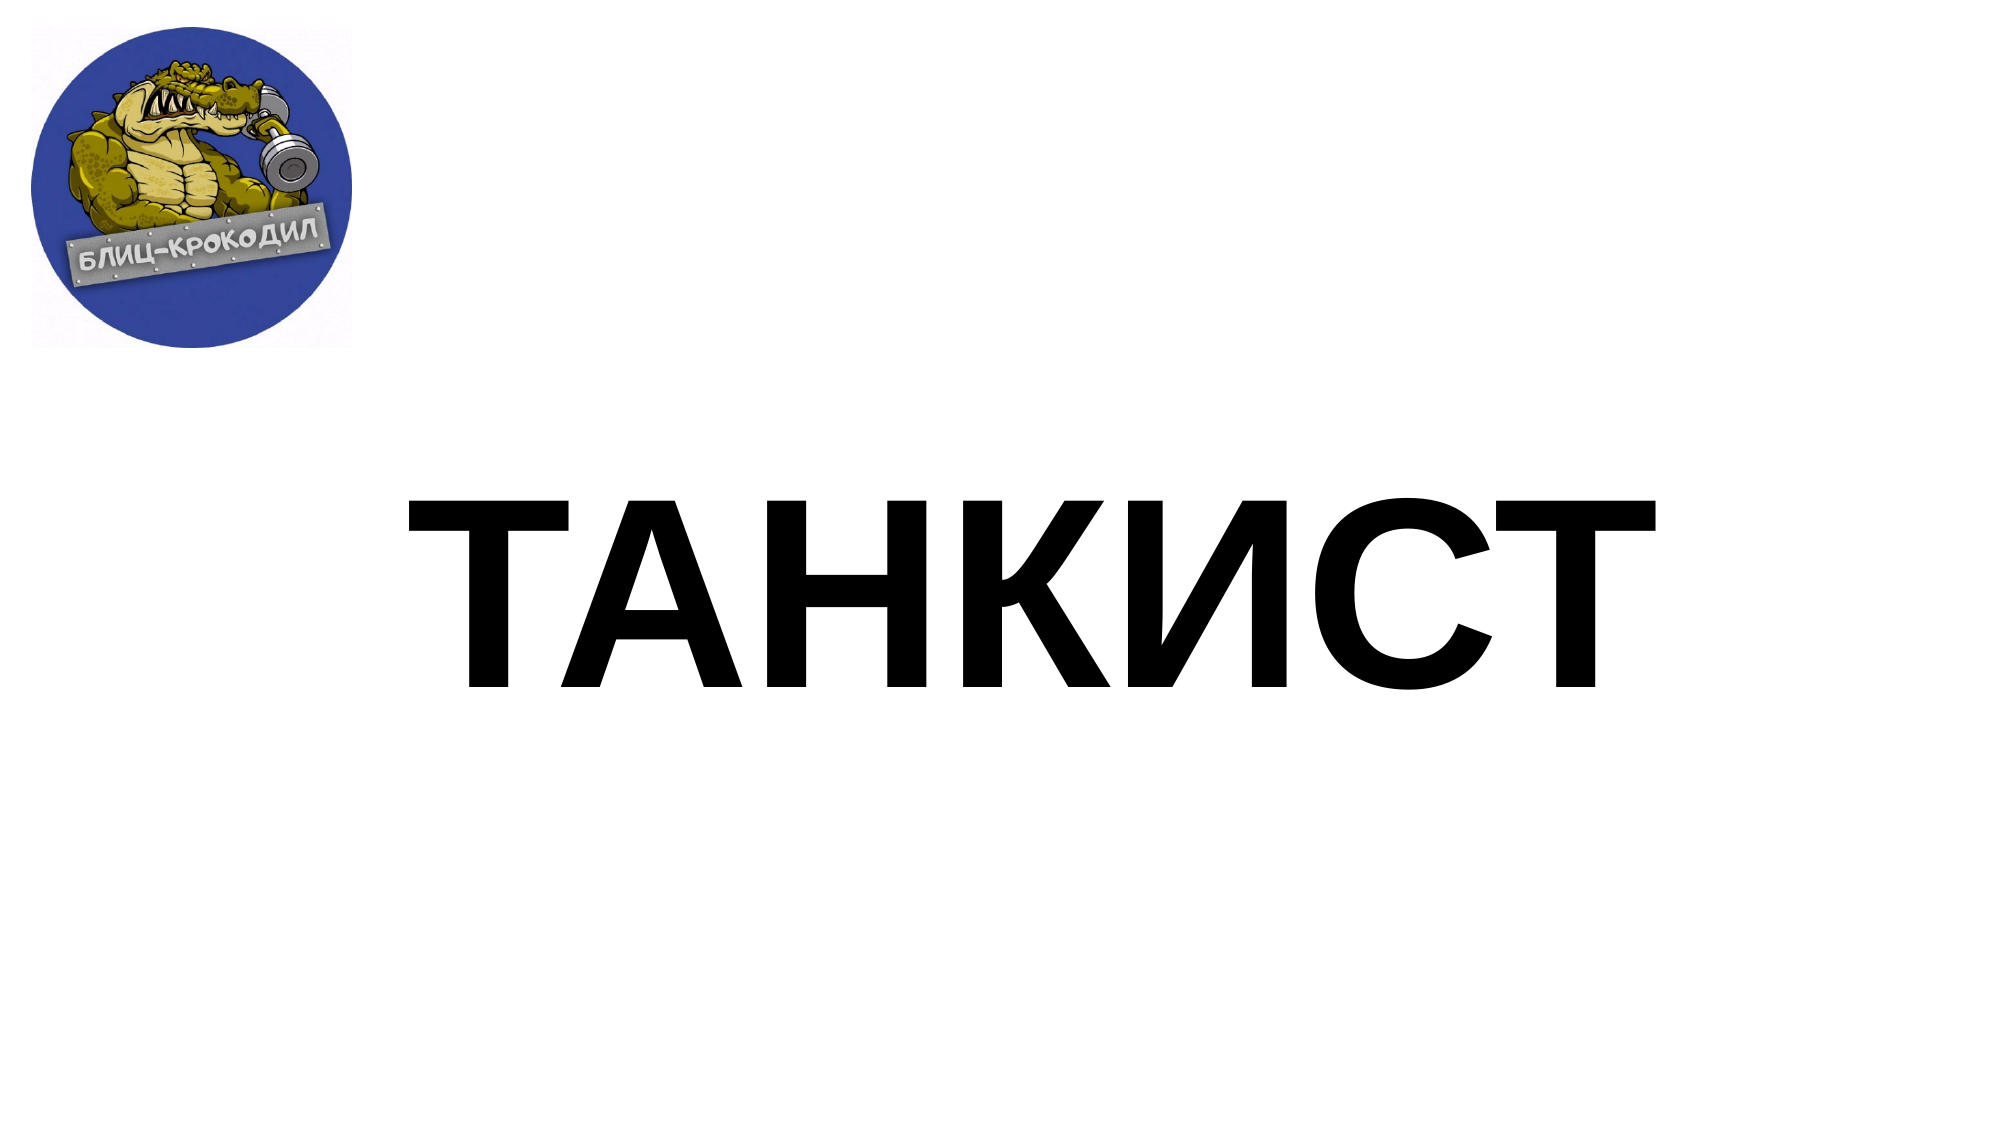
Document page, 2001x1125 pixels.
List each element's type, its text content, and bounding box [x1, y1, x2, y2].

picture [31, 27, 352, 348]
title ТАНКИСТ [282, 361, 1783, 754]
